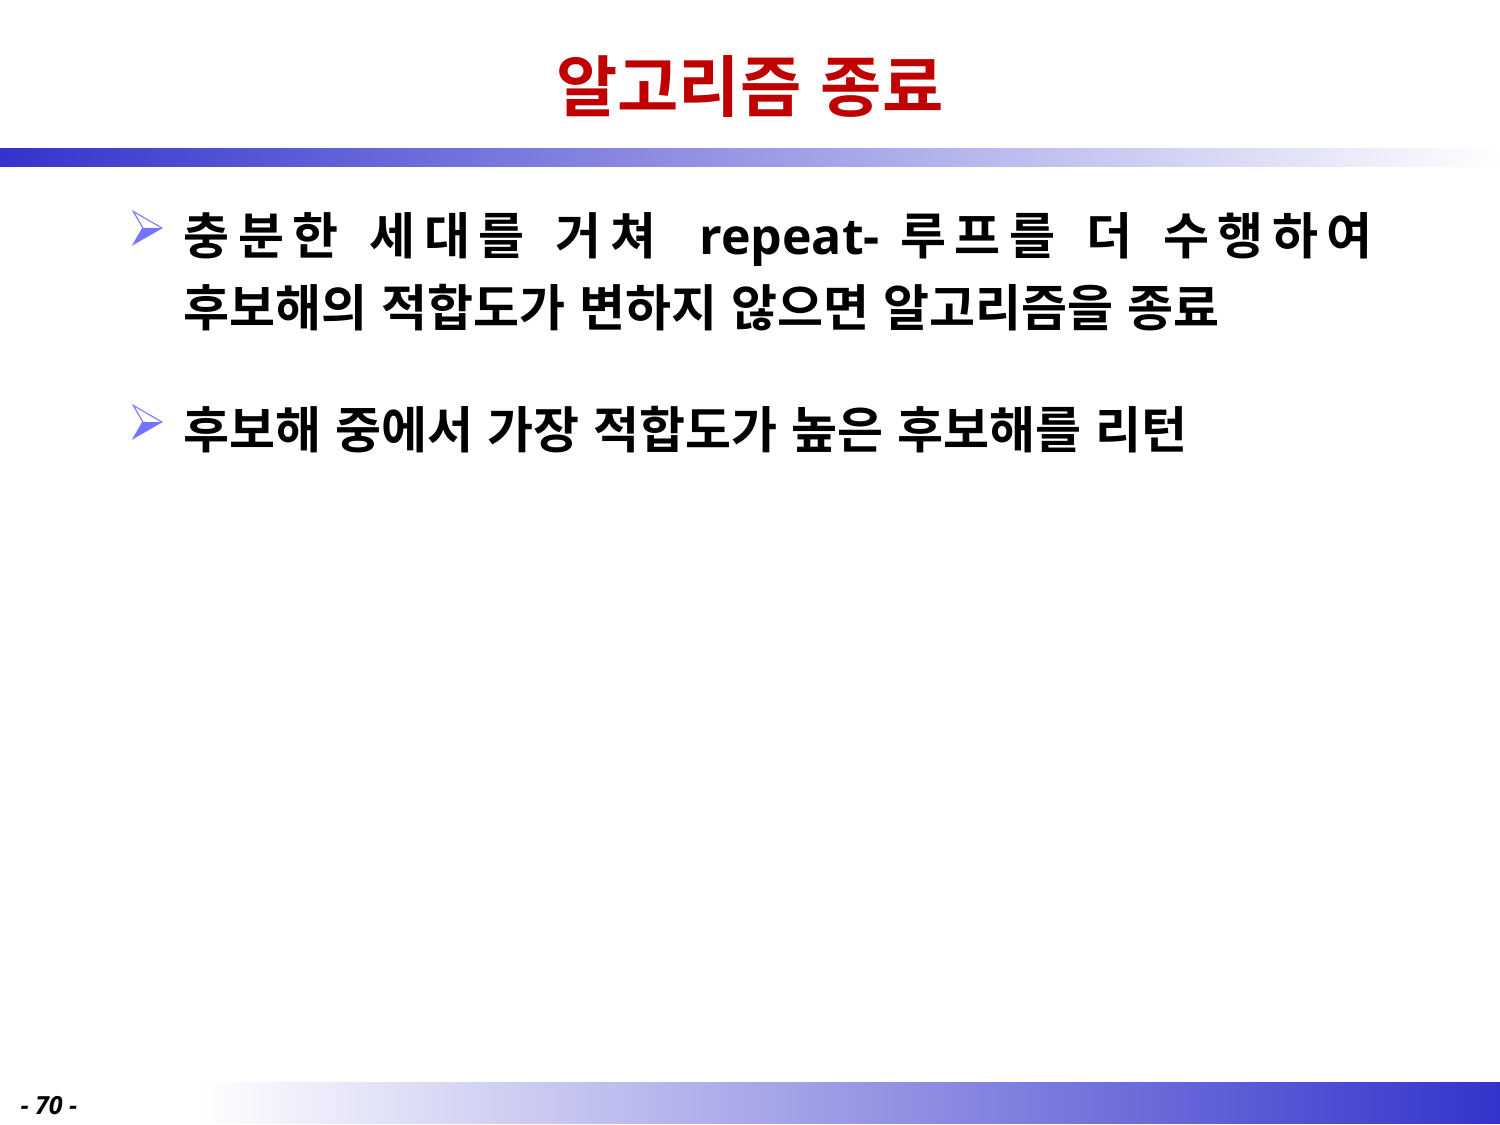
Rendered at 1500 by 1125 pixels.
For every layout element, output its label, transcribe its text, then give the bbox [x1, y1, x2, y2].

slide_number - 70 - [5, 1082, 113, 1118]
title 알고리즘 종료 [112, 7, 1388, 163]
list 충분한 세대를 거쳐 repeat-루프를 더 수행하여 후보해의 적합도가 변하지 않으면 알고리즘을 종료 후보해 중에서 가장 적합도가 높은 후보해를 리턴 [112, 184, 1388, 1082]
